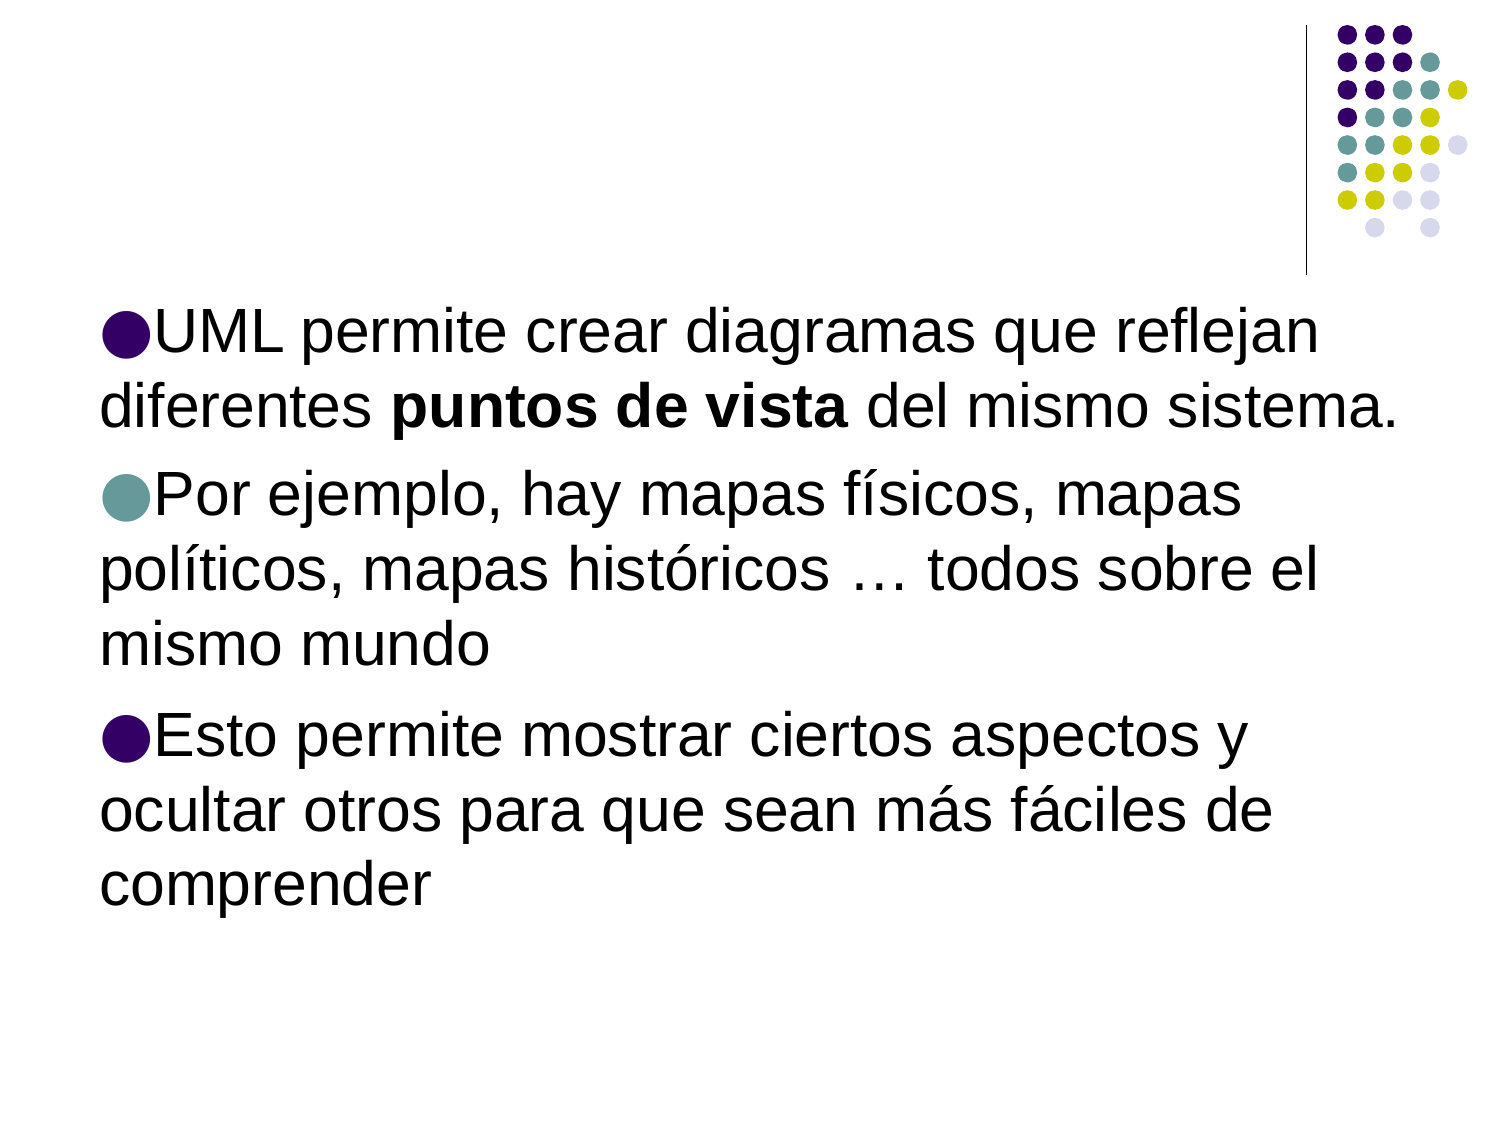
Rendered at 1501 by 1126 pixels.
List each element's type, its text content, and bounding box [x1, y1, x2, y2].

list UML permite crear diagramas que reflejan diferentes puntos de vista del mismo sistema. Por ejemplo, hay mapas físicos, mapas políticos, mapas históricos … todos sobre el mismo mundo Esto permite mostrar ciertos aspectos y ocultar otros para que sean más fáciles de comprender [75, 282, 1426, 1006]
